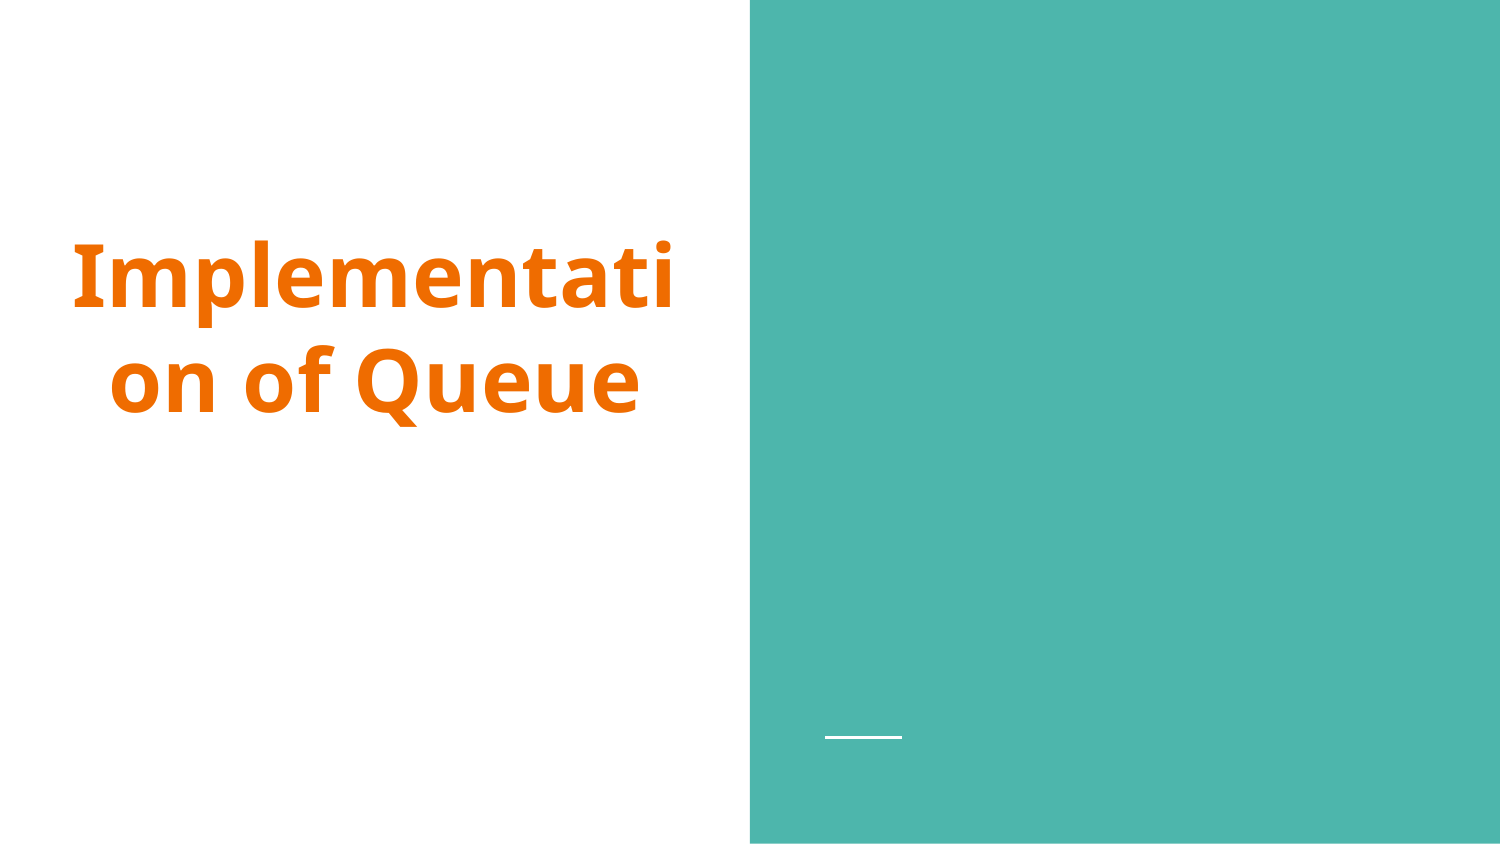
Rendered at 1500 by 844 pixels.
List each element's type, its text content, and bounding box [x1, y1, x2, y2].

title Implementation of Queue [43, 170, 708, 446]
